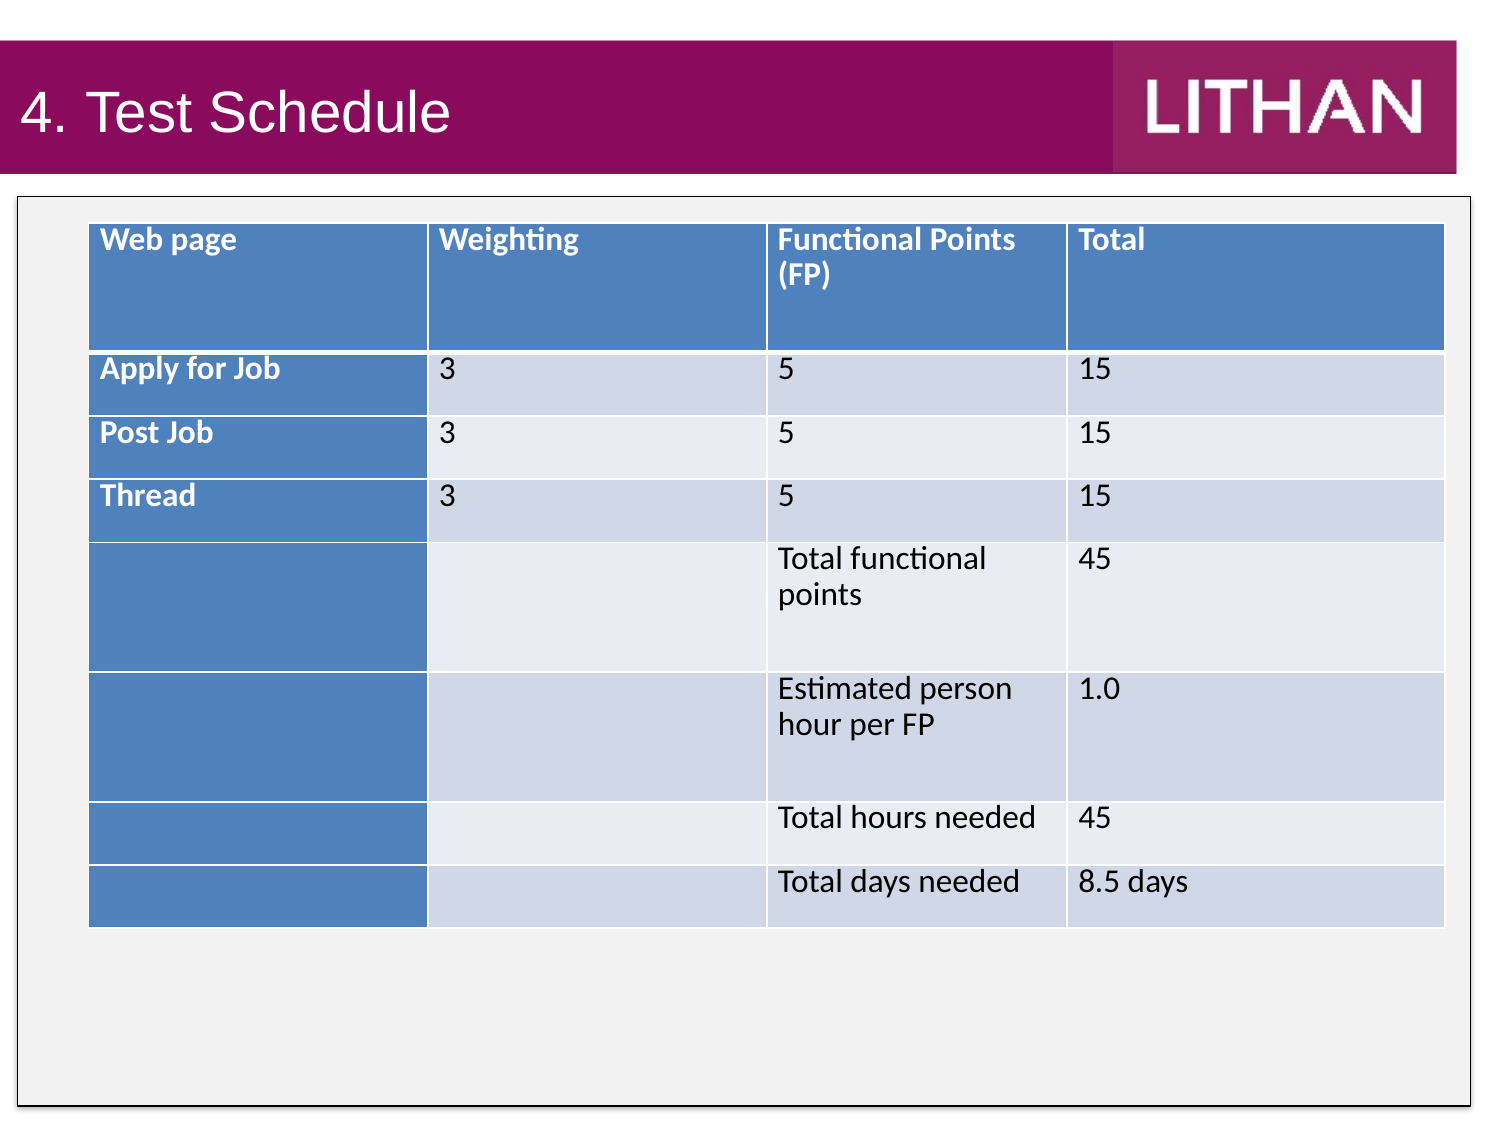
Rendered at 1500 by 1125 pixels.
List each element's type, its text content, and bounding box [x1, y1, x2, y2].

table_cell [429, 803, 766, 864]
table_cell 8.5 days [1068, 866, 1444, 927]
table_header Total [1068, 224, 1444, 350]
table_cell 15 [1068, 417, 1444, 478]
table_cell [89, 543, 427, 671]
table_cell [429, 866, 766, 927]
table_cell 5 [768, 355, 1066, 415]
table_cell 45 [1068, 803, 1444, 864]
table_cell 3 [429, 355, 766, 415]
table_cell [89, 803, 427, 864]
text_box [17, 196, 1471, 1107]
table_cell Total hours needed [768, 803, 1066, 864]
table_cell 1.0 [1068, 673, 1444, 801]
table_cell 5 [768, 417, 1066, 478]
table_cell Total days needed [768, 866, 1066, 927]
table_header Weighting [429, 224, 766, 350]
table_cell Estimated person hour per FP [768, 673, 1066, 801]
table_cell 15 [1068, 355, 1444, 415]
table_header Web page [89, 224, 427, 350]
text_box 4. Test Schedule [5, 66, 1104, 152]
table_cell 3 [429, 480, 766, 542]
table_cell [89, 866, 427, 927]
table_cell [89, 673, 427, 801]
table_cell 3 [429, 417, 766, 478]
table_cell Apply for Job [89, 355, 427, 415]
table_cell Thread [89, 480, 427, 542]
table_cell 15 [1068, 480, 1444, 542]
table_header Functional Points (FP) [768, 224, 1066, 350]
picture [0, 37, 1460, 178]
table_cell [429, 673, 766, 801]
table_cell 5 [768, 480, 1066, 542]
table_cell 45 [1068, 543, 1444, 671]
table_cell Post Job [89, 417, 427, 478]
table_cell [429, 543, 766, 671]
table_cell Total functional points [768, 543, 1066, 671]
